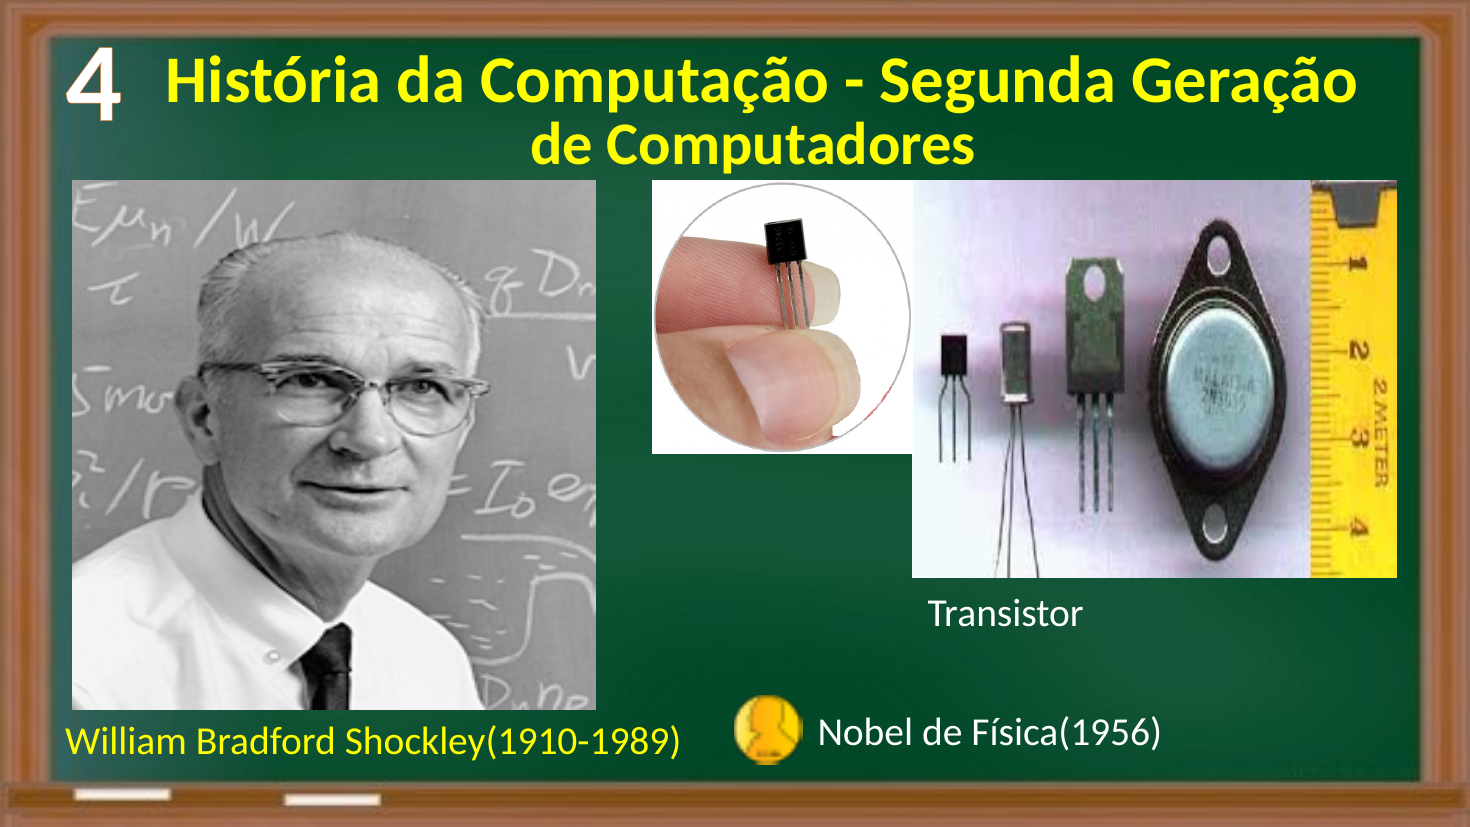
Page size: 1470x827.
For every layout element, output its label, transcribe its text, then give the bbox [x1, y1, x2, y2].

text_box Transistor [912, 579, 1197, 642]
text_box William Bradford Shockley(1910-1989) [50, 707, 722, 770]
text_box de Computadores [150, 96, 1357, 184]
picture [0, 0, 1470, 827]
text_box 4 [50, 0, 131, 151]
text_box Nobel de Física(1956) [803, 698, 1263, 762]
text_box História da Computação - Segunda Geração [150, 28, 1431, 124]
